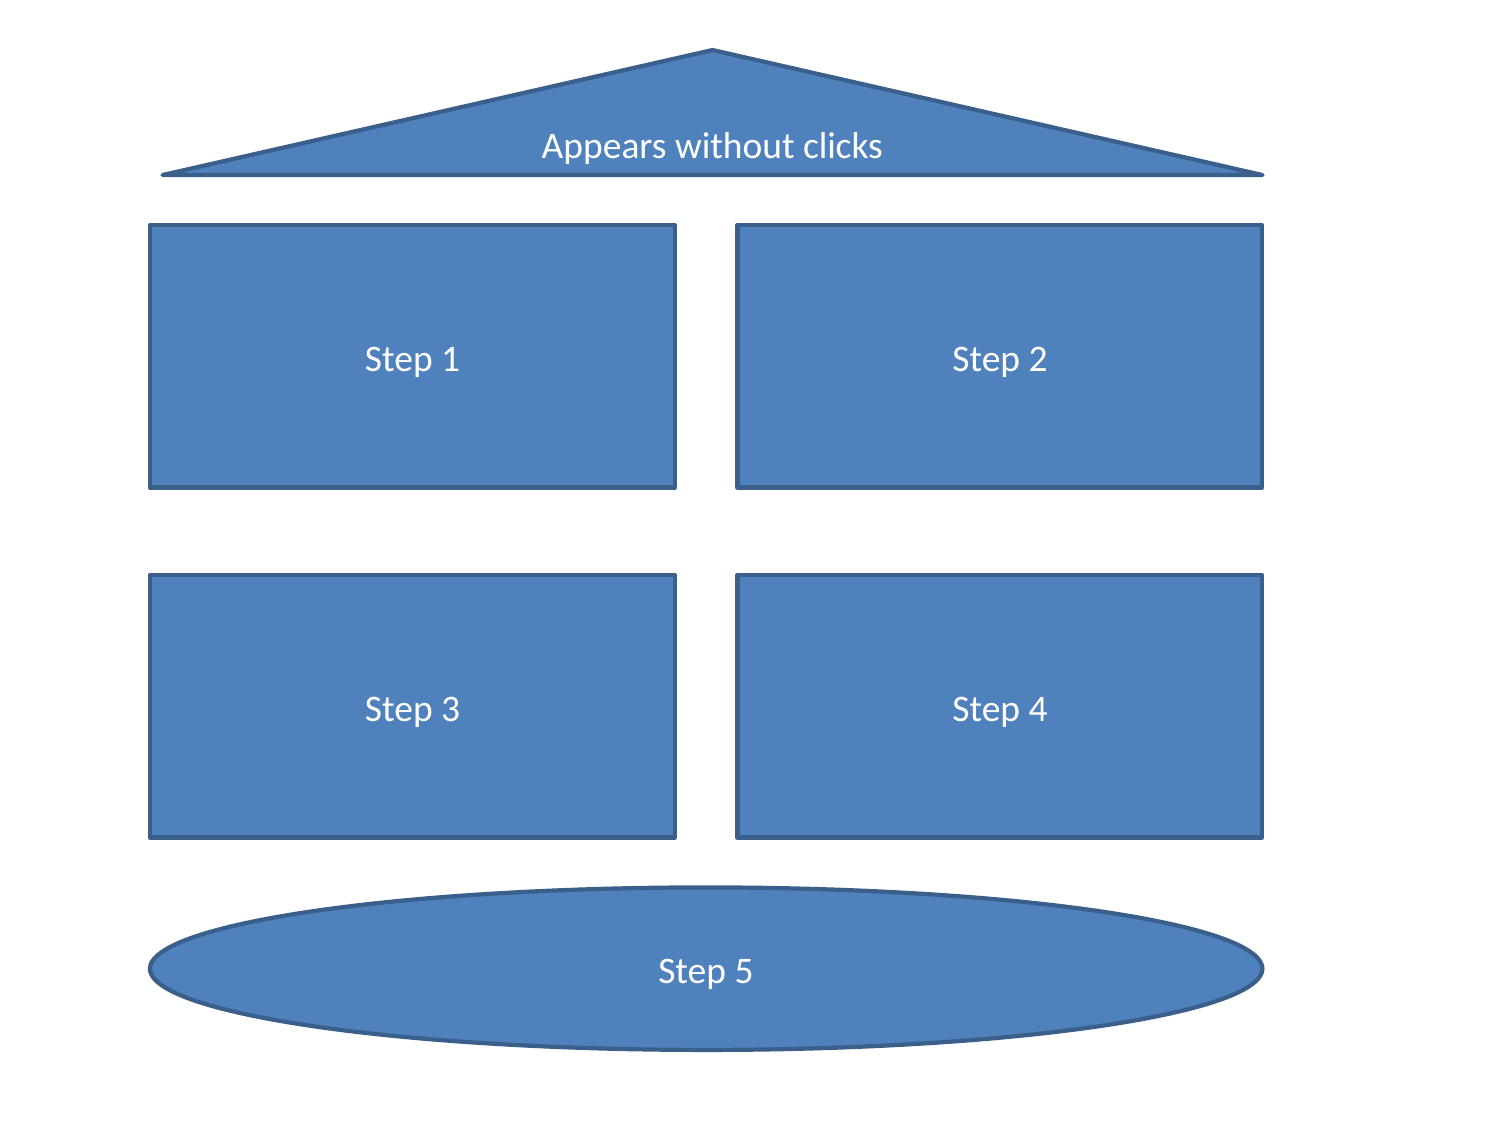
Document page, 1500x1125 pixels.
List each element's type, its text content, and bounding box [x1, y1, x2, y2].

text_box Step 4 [735, 573, 1264, 840]
text_box Step 2 [735, 223, 1264, 490]
text_box Step 5 [147, 885, 1265, 1053]
text_box Appears without clicks [160, 47, 1265, 178]
text_box Step 1 [148, 223, 677, 490]
text_box Step 3 [148, 573, 677, 840]
